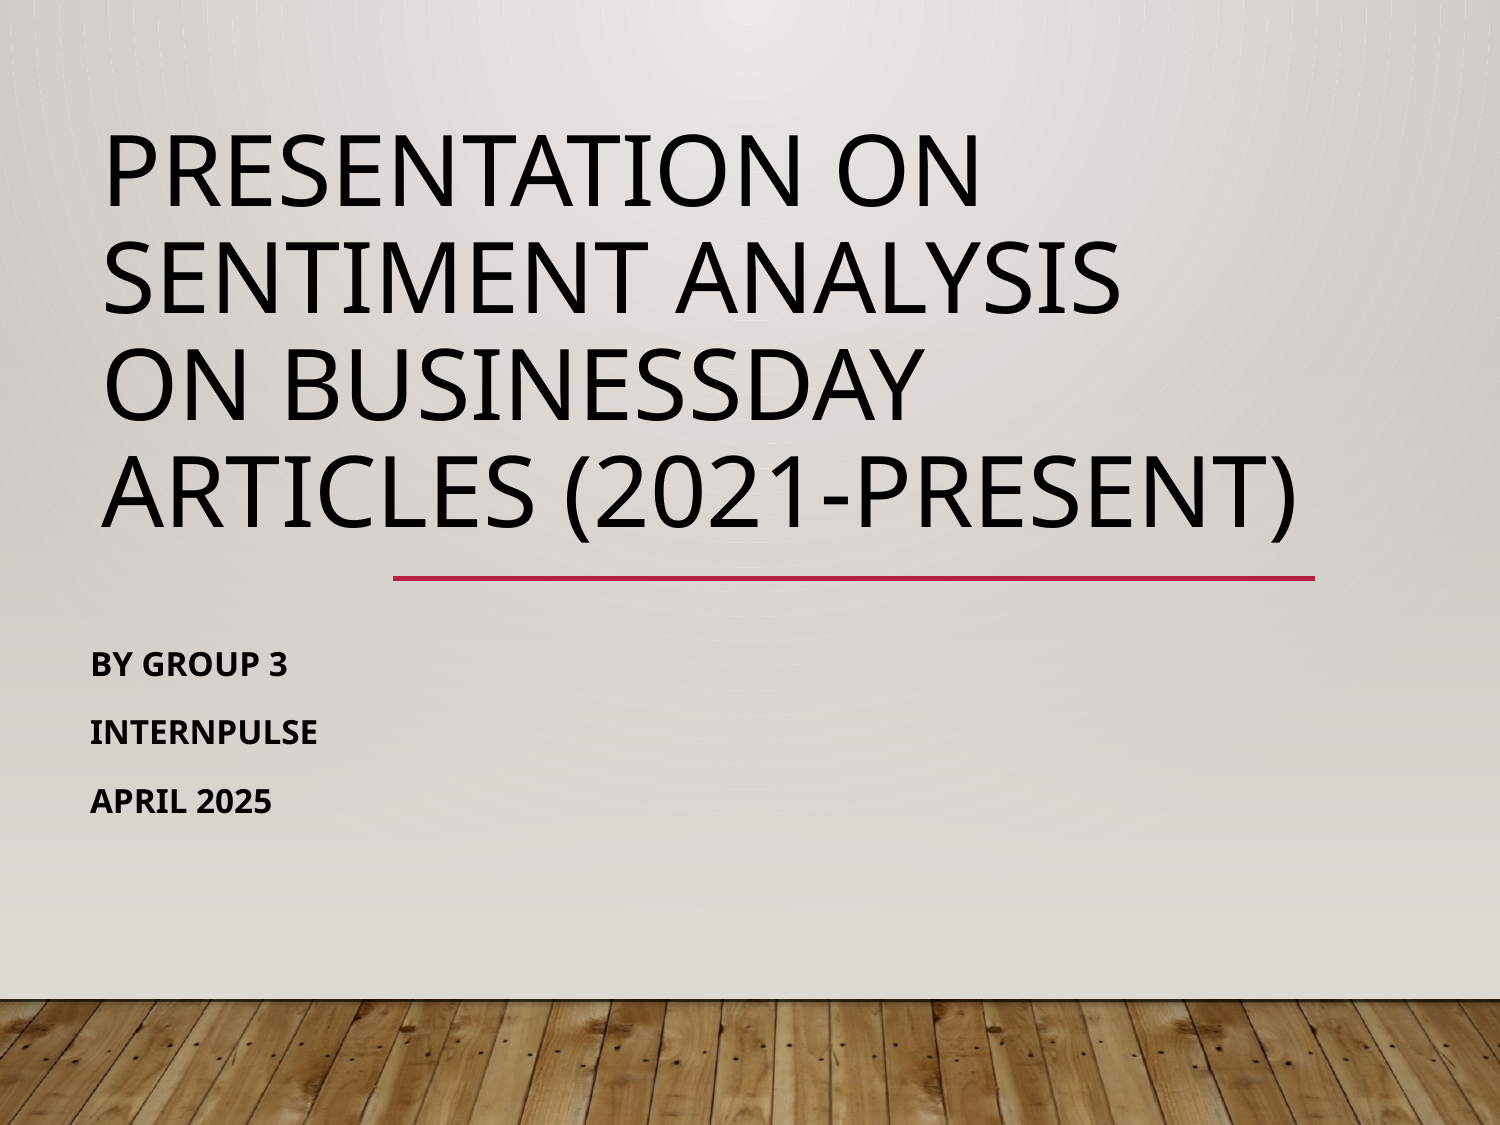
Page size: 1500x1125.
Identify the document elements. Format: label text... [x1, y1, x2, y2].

title PRESENTATION ON Sentiment Analysis on BusinessDay Articles (2021-Present) [86, 106, 1315, 549]
subtitle By Group 3 INTERNPULSE April 2025 [75, 619, 1315, 882]
picture [0, 999, 1500, 1125]
